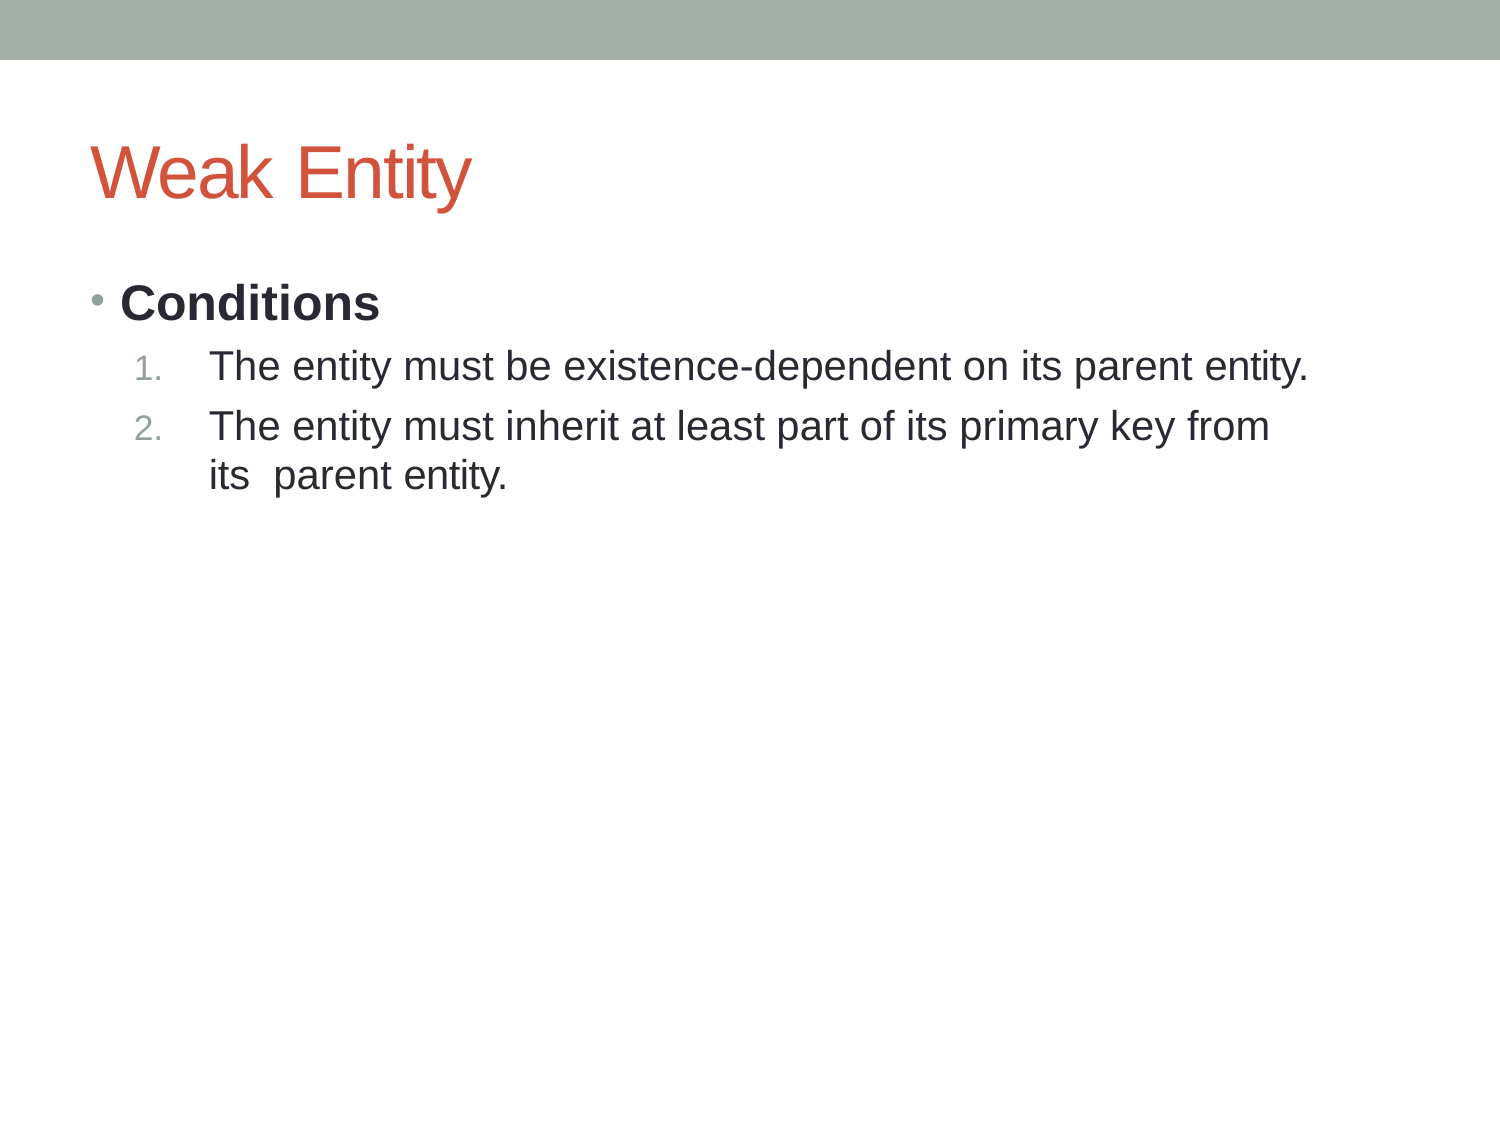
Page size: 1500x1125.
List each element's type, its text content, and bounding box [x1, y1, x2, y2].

title Weak Entity [87, 92, 1413, 312]
text_box Conditions The entity must be existence-dependent on its parent entity. The entity must inherit at least part of its primary key from its parent entity. [87, 270, 1325, 499]
